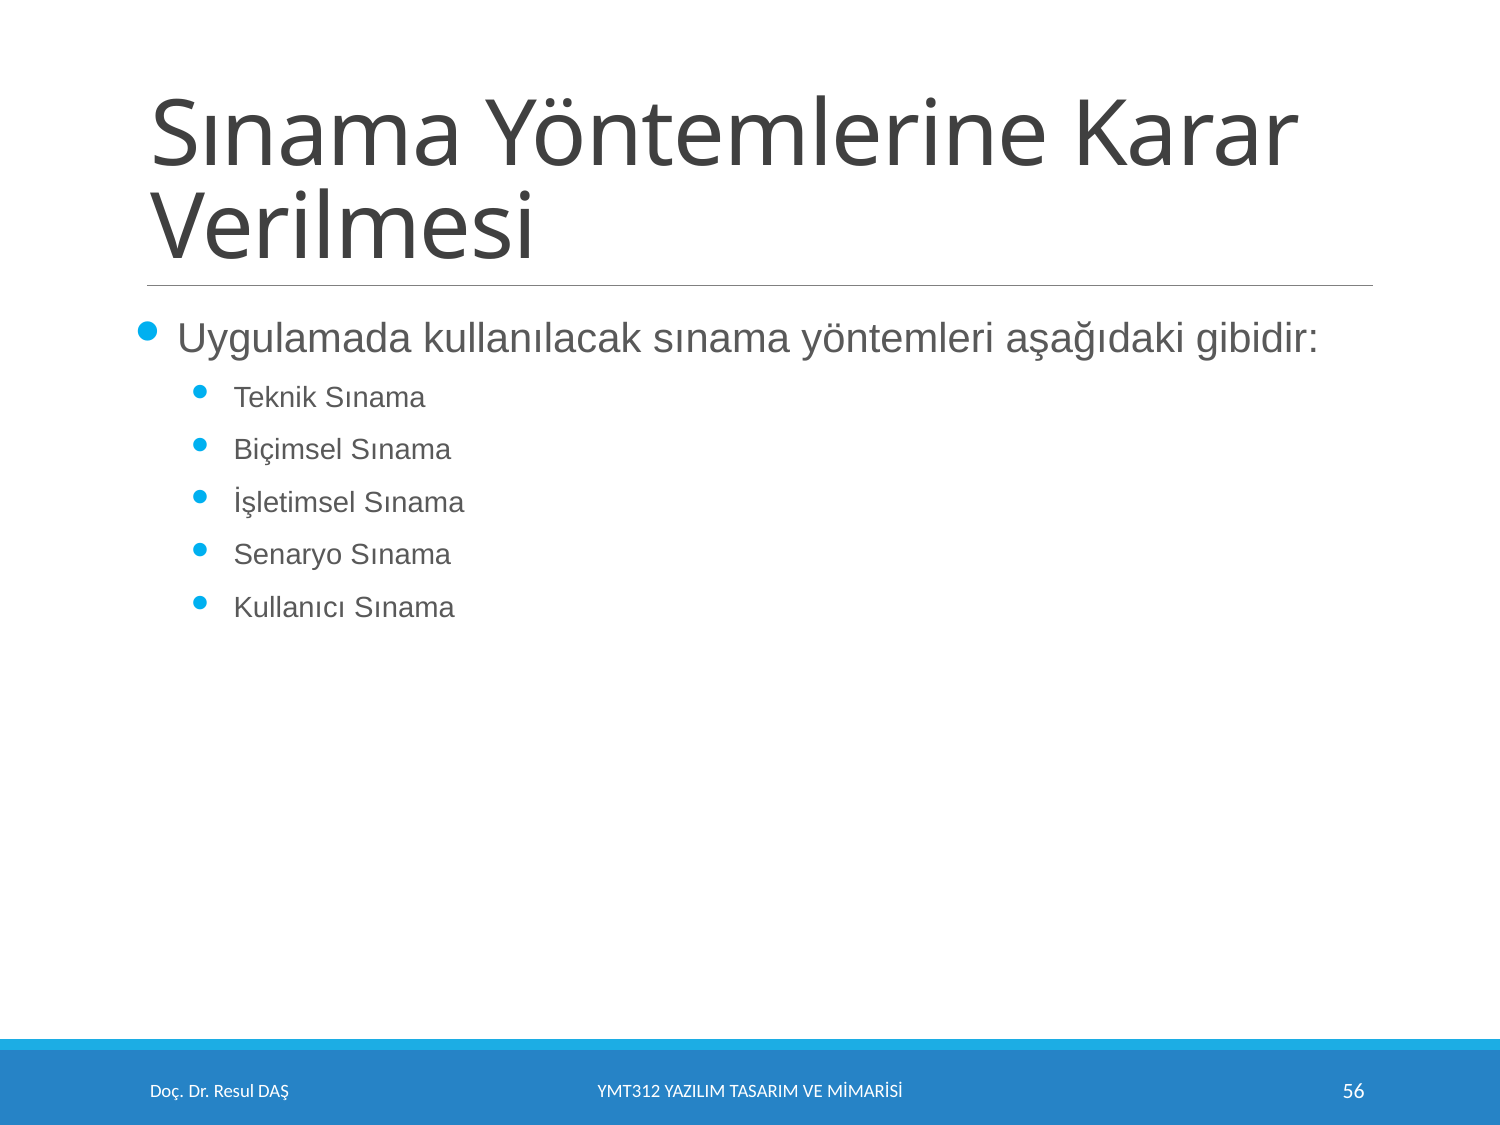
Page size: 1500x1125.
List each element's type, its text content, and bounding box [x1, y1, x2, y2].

slide_number Doç. Dr. Resul DAŞ [135, 1059, 440, 1120]
footer YMT312 Yazılım Tasarım ve Mimarisi [453, 1059, 1047, 1120]
slide_number 56 [1218, 1059, 1380, 1120]
list Uygulamada kullanılacak sınama yöntemleri aşağıdaki gibidir: Teknik Sınama Biçimsel Sınama İşletimsel Sınama Senaryo Sınama Kullanıcı Sınama [135, 302, 1373, 963]
title Sınama Yöntemlerine Karar Verilmesi [135, 47, 1357, 285]
